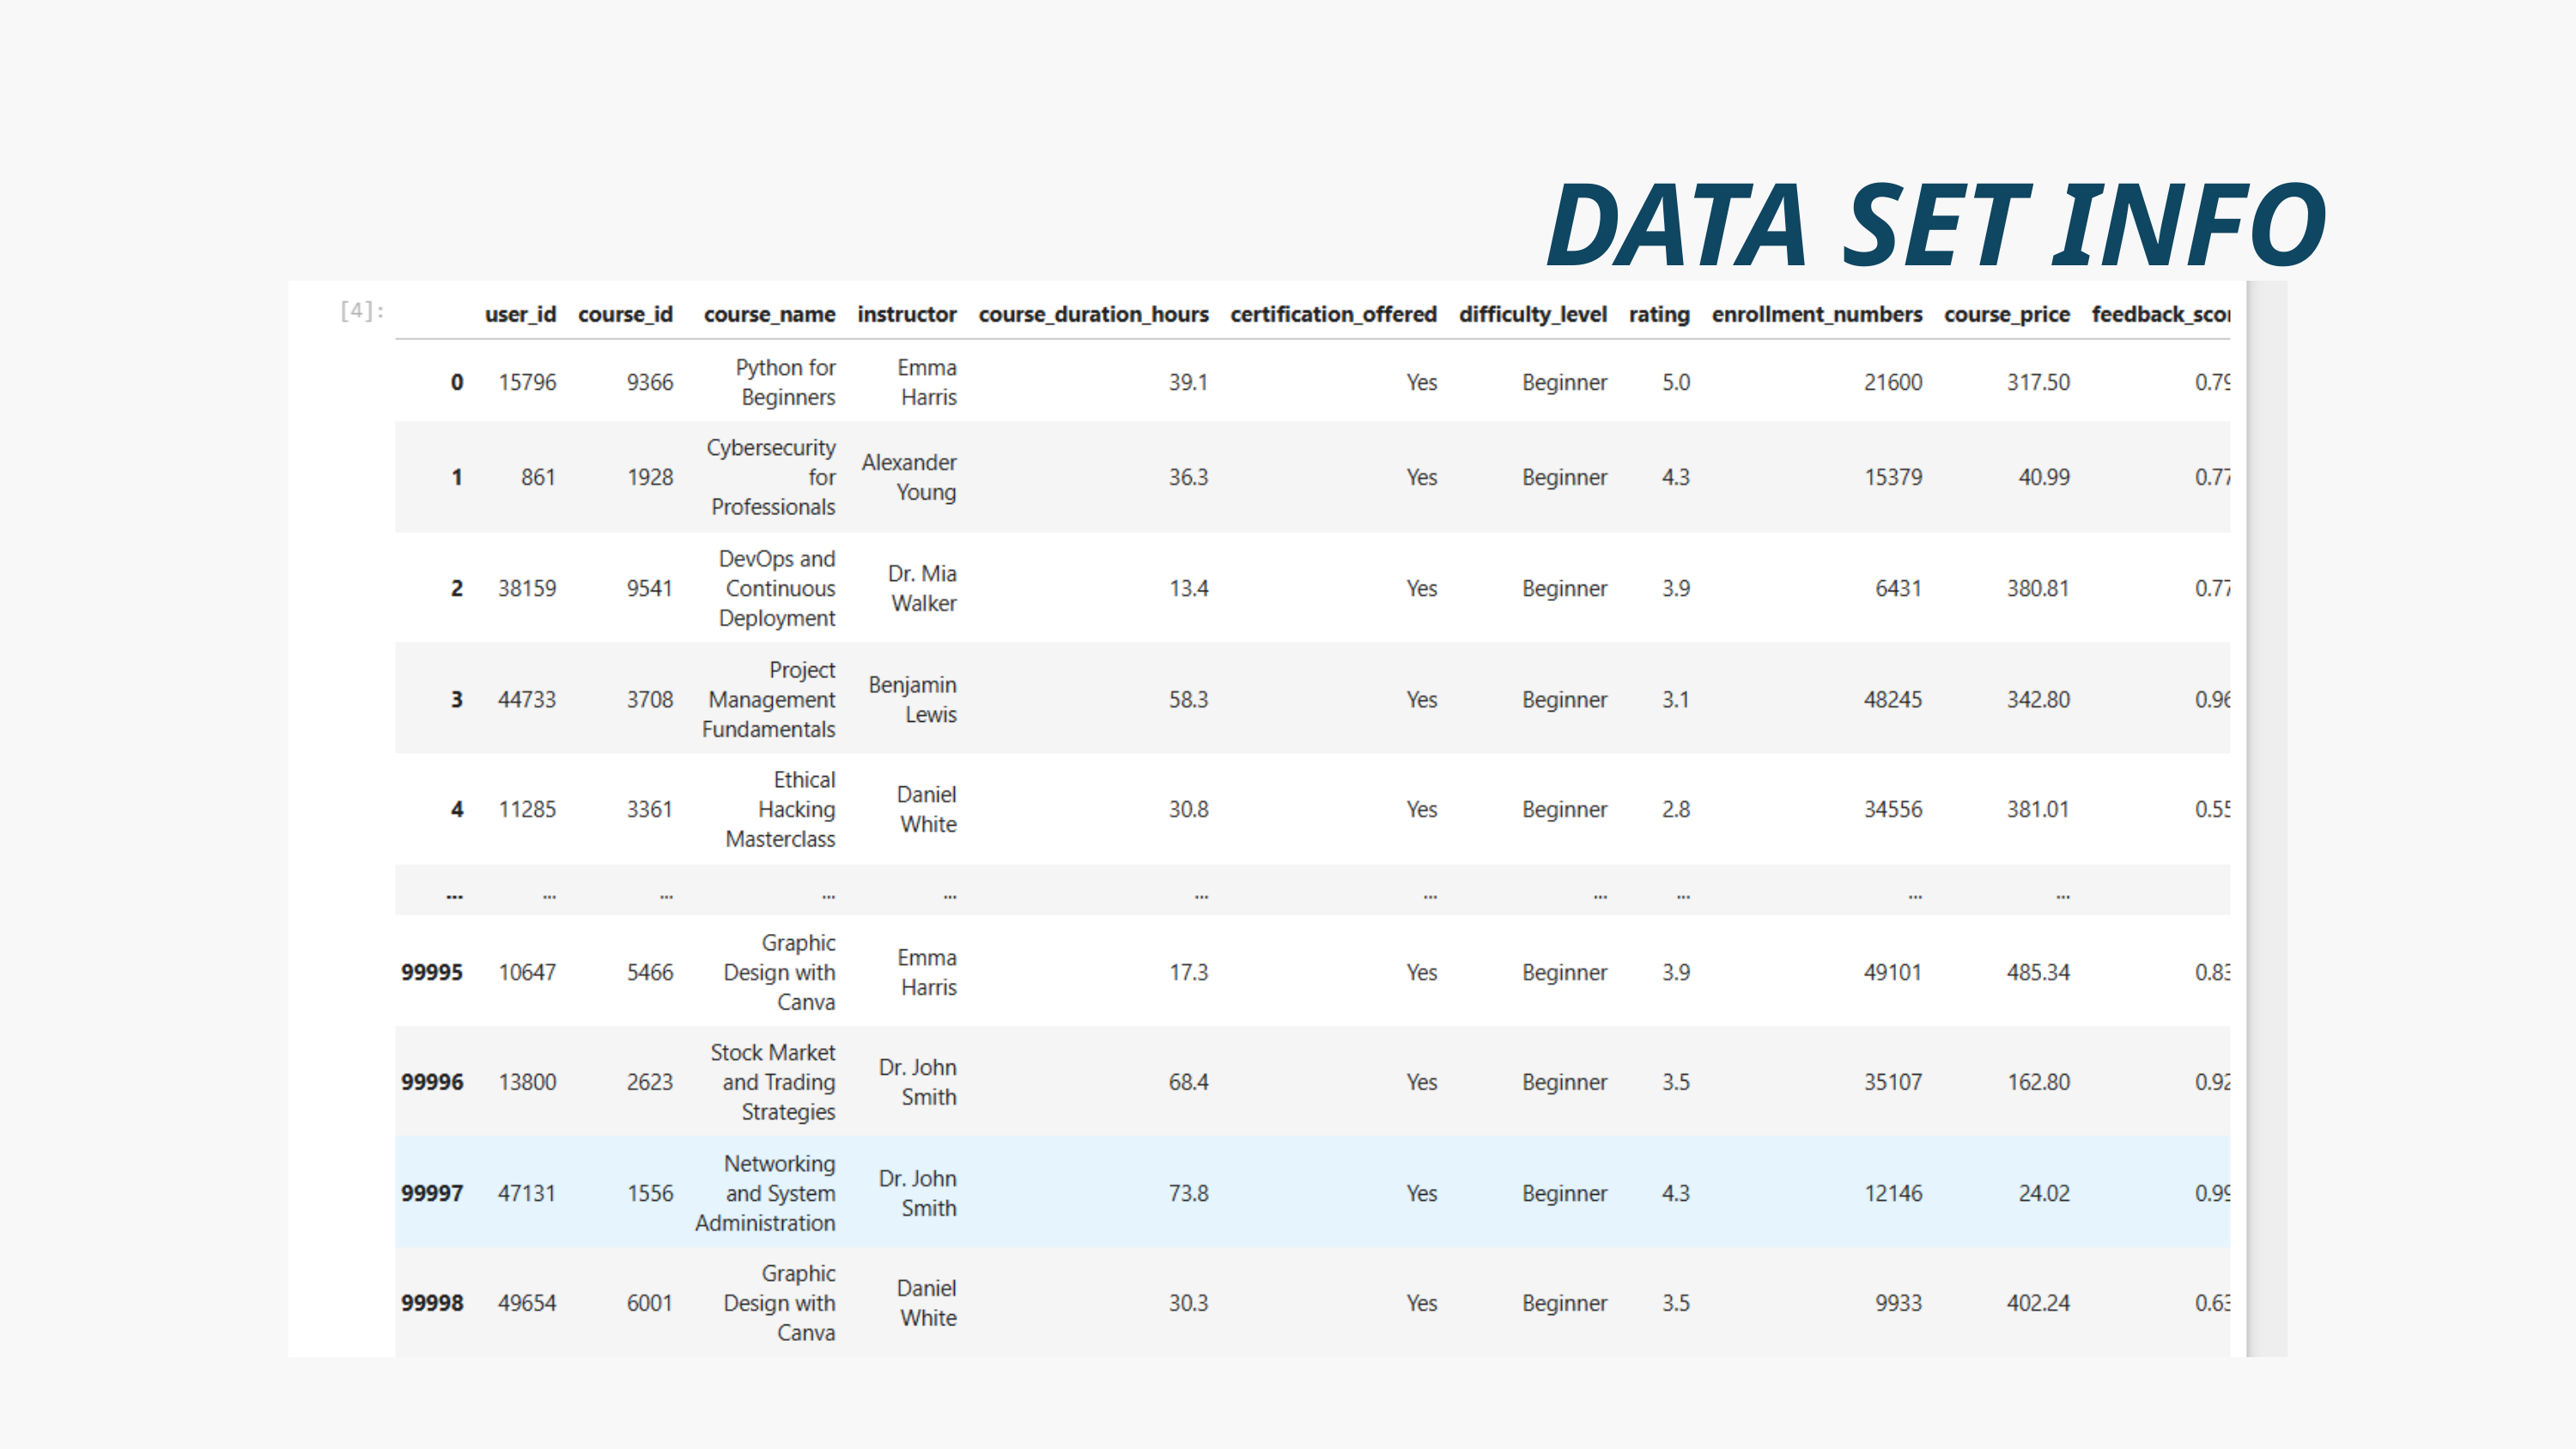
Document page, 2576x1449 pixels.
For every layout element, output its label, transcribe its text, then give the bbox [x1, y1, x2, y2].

text_box DATA SET INFO [1544, 129, 2576, 289]
text_box [288, 281, 2288, 1357]
